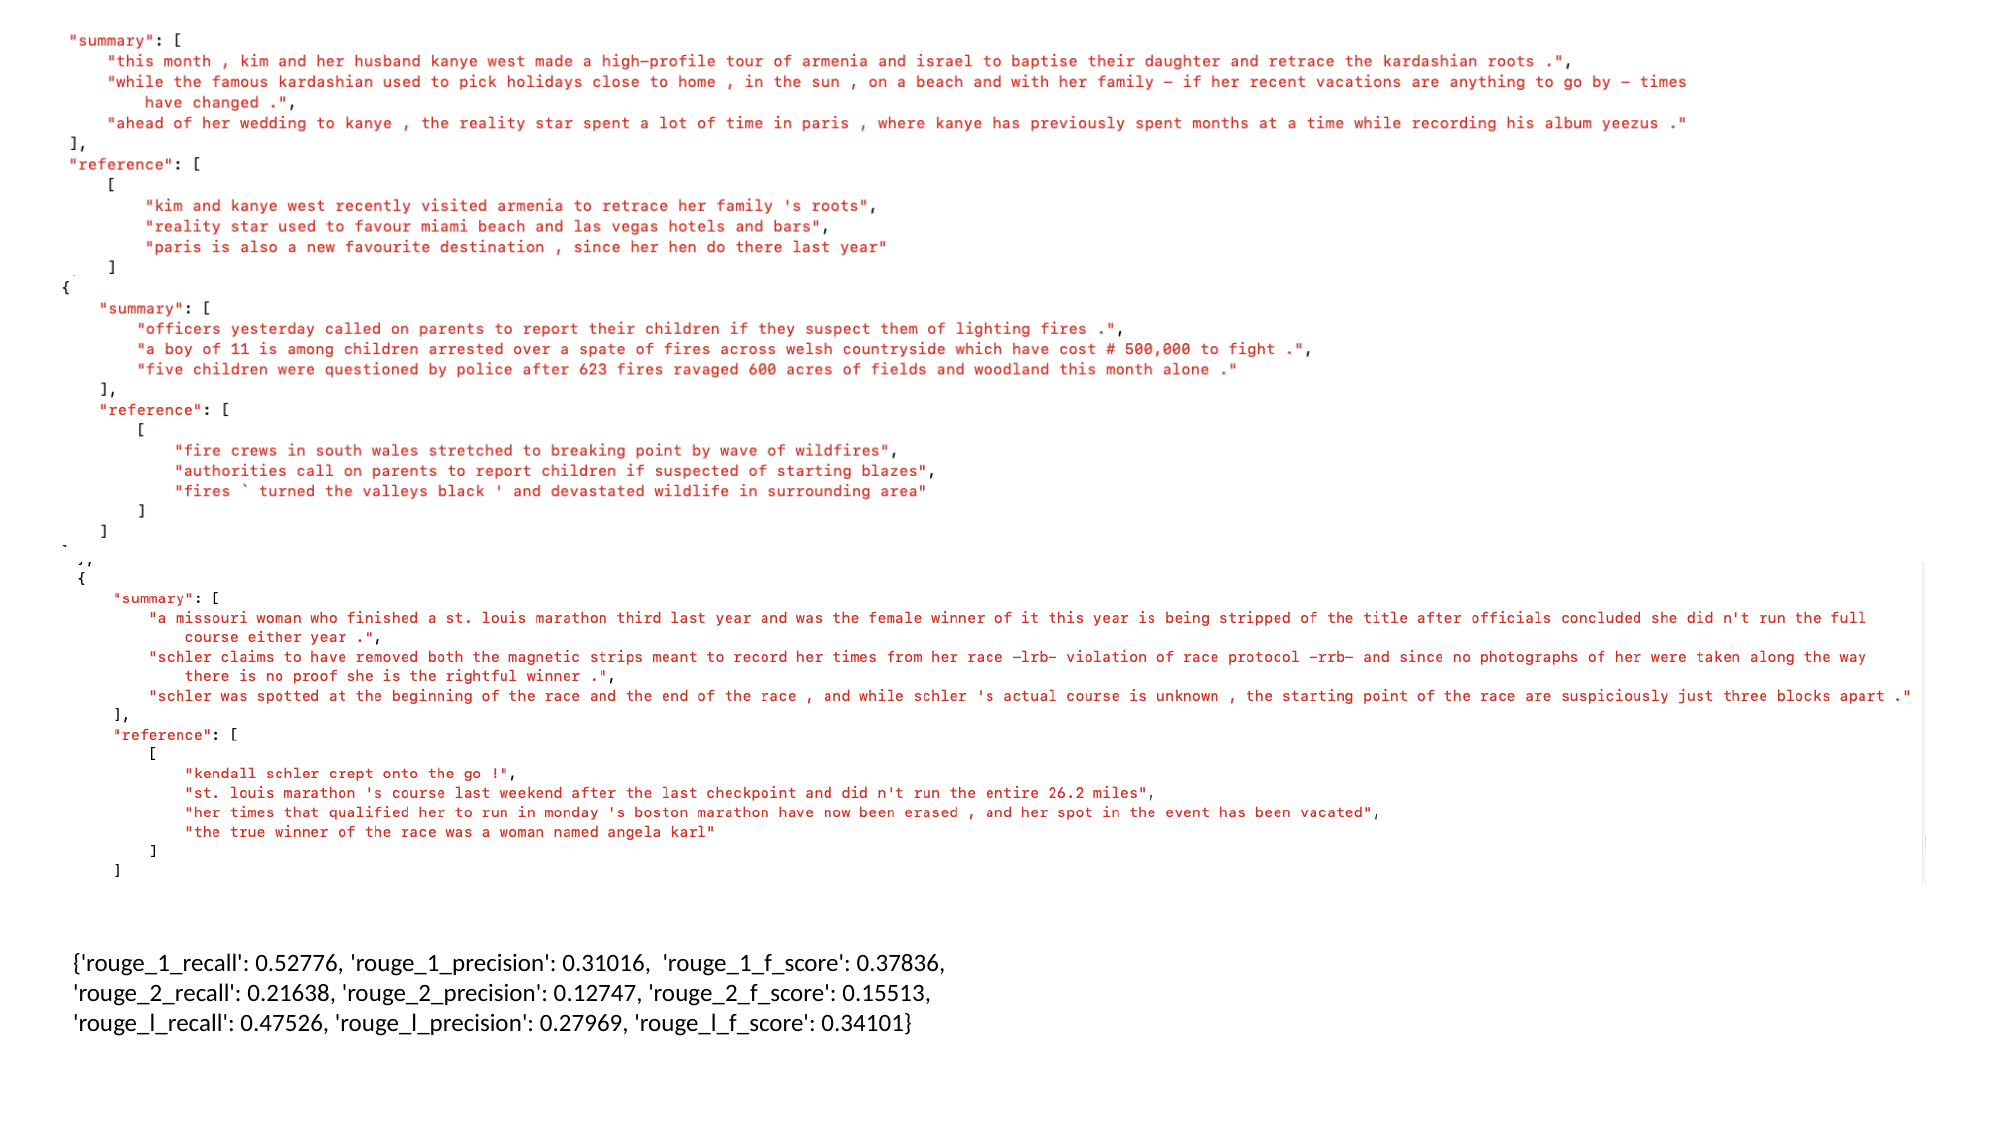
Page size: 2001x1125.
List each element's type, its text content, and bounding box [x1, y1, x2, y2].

text_box {'rouge_1_recall': 0.52776, 'rouge_1_precision': 0.31016, 'rouge_1_f_score': 0.37836, 'rouge_2_recall': 0.21638, 'rouge_2_precision': 0.12747, 'rouge_2_f_score': 0.15513, 'rouge_l_recall': 0.47526, 'rouge_l_precision': 0.27969, 'rouge_l_f_score': 0.34101} [58, 939, 2000, 1044]
picture [20, 562, 1926, 883]
picture [51, 23, 1694, 548]
